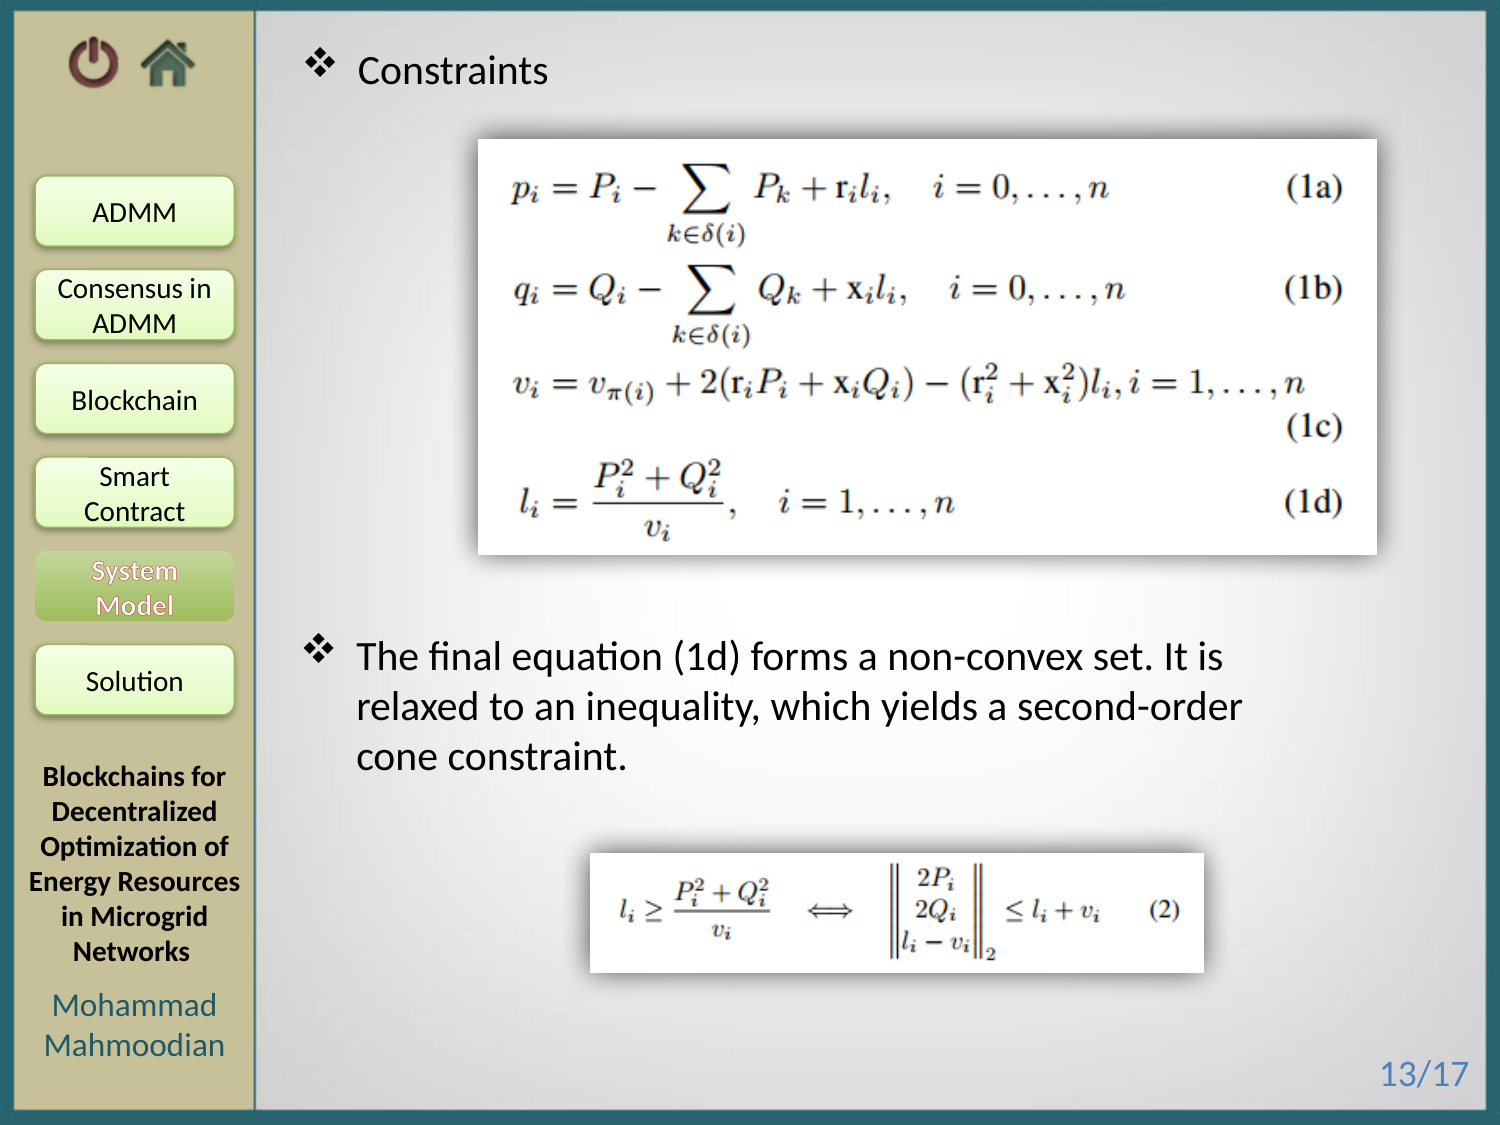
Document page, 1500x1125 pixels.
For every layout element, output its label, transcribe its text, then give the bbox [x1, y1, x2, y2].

text_box Blockchain [34, 362, 236, 435]
text_box The final equation (1d) forms a non-convex set. It is relaxed to an inequality, which yields a second-order cone constraint. [285, 621, 1313, 786]
text_box System Model [35, 550, 235, 622]
text_box Mohammad Mahmoodian [11, 975, 258, 1071]
picture [0, 0, 1500, 1125]
text_box Smart Contract [34, 456, 236, 529]
text_box 13/17 [1364, 1041, 1496, 1102]
text_box Constraints [286, 35, 564, 100]
text_box ADMM [34, 174, 236, 247]
text_box Solution [34, 643, 236, 716]
text_box Blockchains for Decentralized Optimization of Energy Resources in Microgrid Networks [11, 749, 258, 975]
text_box Consensus in ADMM [34, 268, 236, 341]
